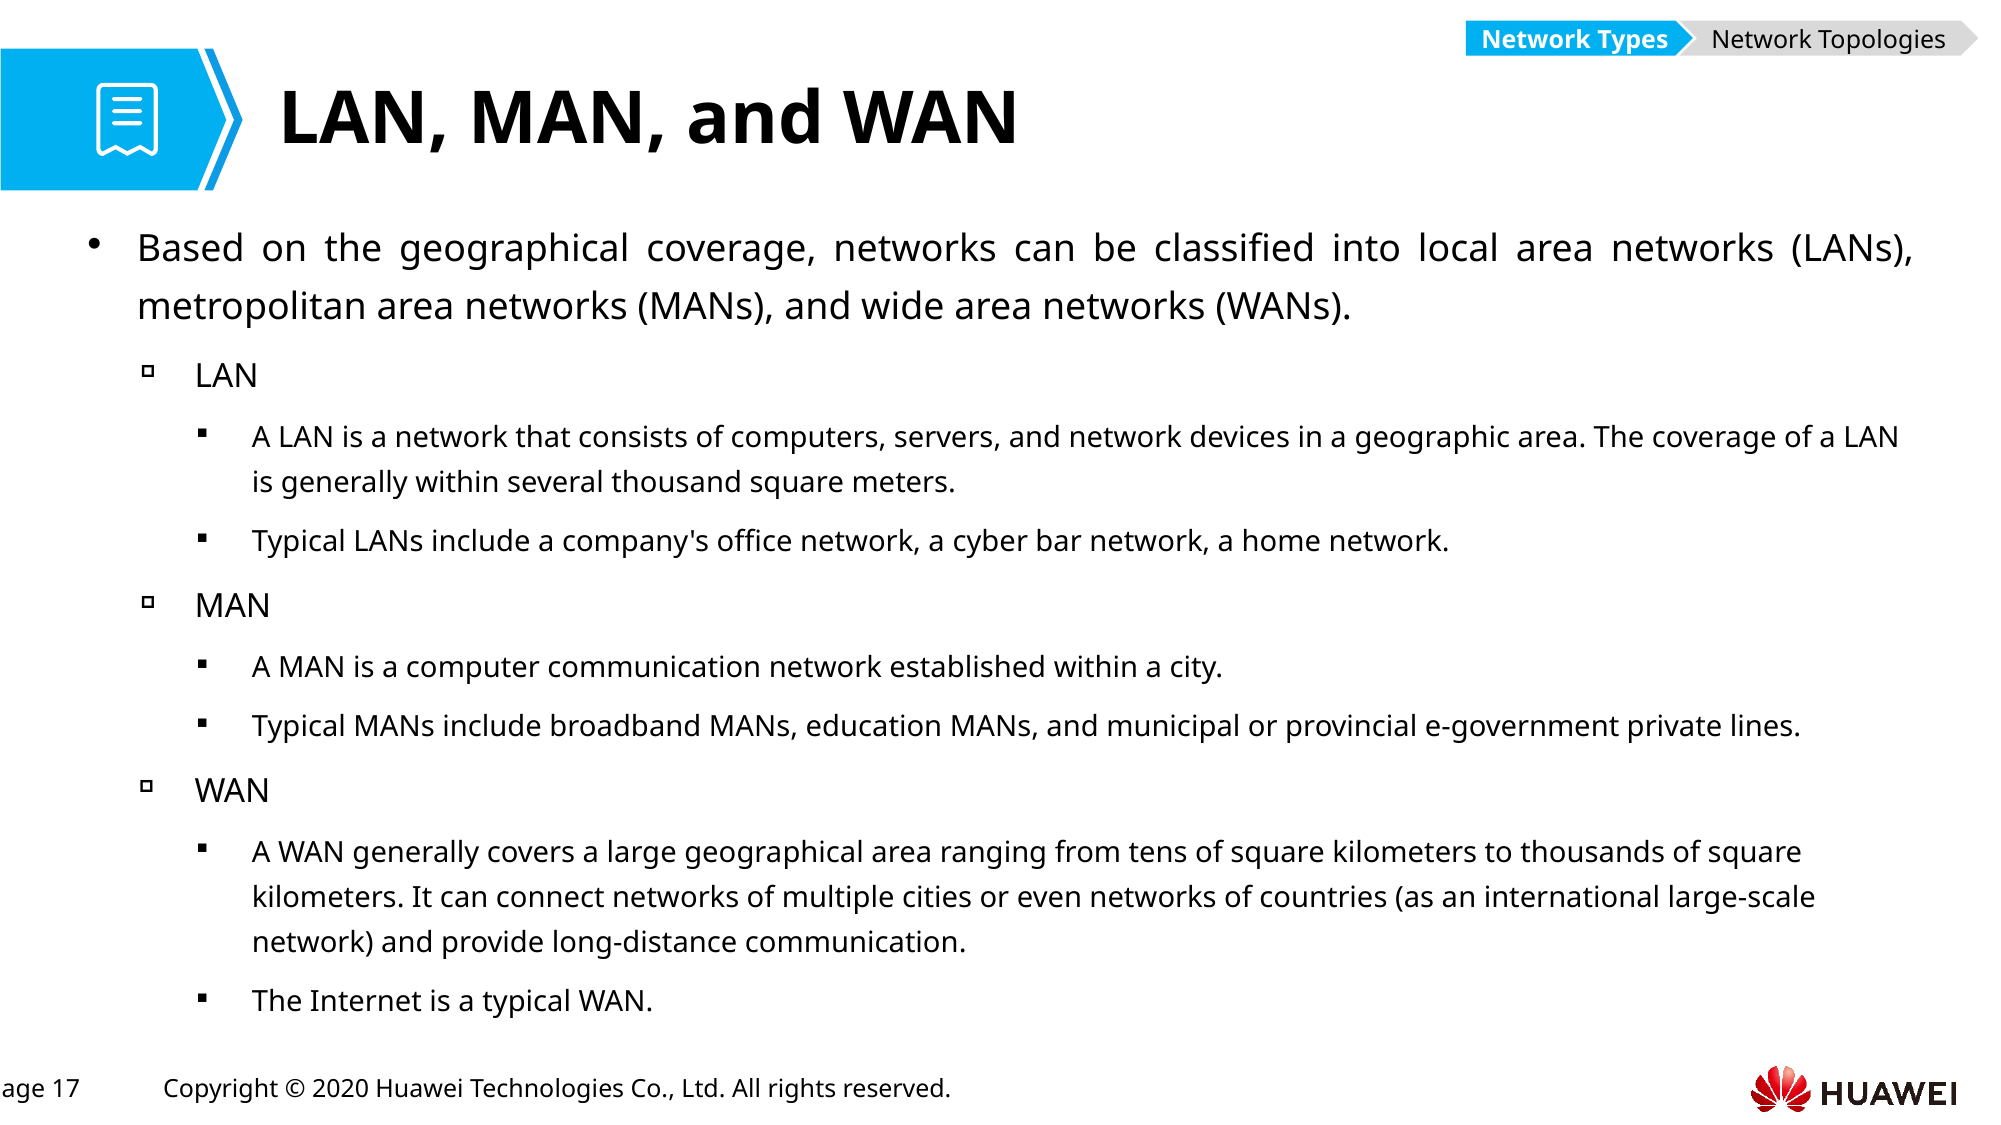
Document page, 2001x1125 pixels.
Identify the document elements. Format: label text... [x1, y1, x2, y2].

title LAN, MAN, and WAN [261, 67, 1875, 173]
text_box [1465, 20, 1979, 56]
list Based on the geographical coverage, networks can be classified into local area networks (LANs), metropolitan area networks (MANs), and wide area networks (WANs). LAN A LAN is a network that consists of computers, servers, and network devices in a geographic area. The coverage of a LAN is generally within several thousand square meters. Typical LANs include a company's office network, a cyber bar network, a home network. MAN A MAN is a computer communication network established within a city. Typical MANs include broadband MANs, education MANs, and municipal or provincial e-government private lines. WAN A WAN generally covers a large geographical area ranging from tens of square kilometers to thousands of square kilometers. It can connect networks of multiple cities or even networks of countries (as an international large-scale network) and provide long-distance communication. The Internet is a typical WAN. [73, 203, 1930, 972]
picture [1751, 1066, 1956, 1112]
